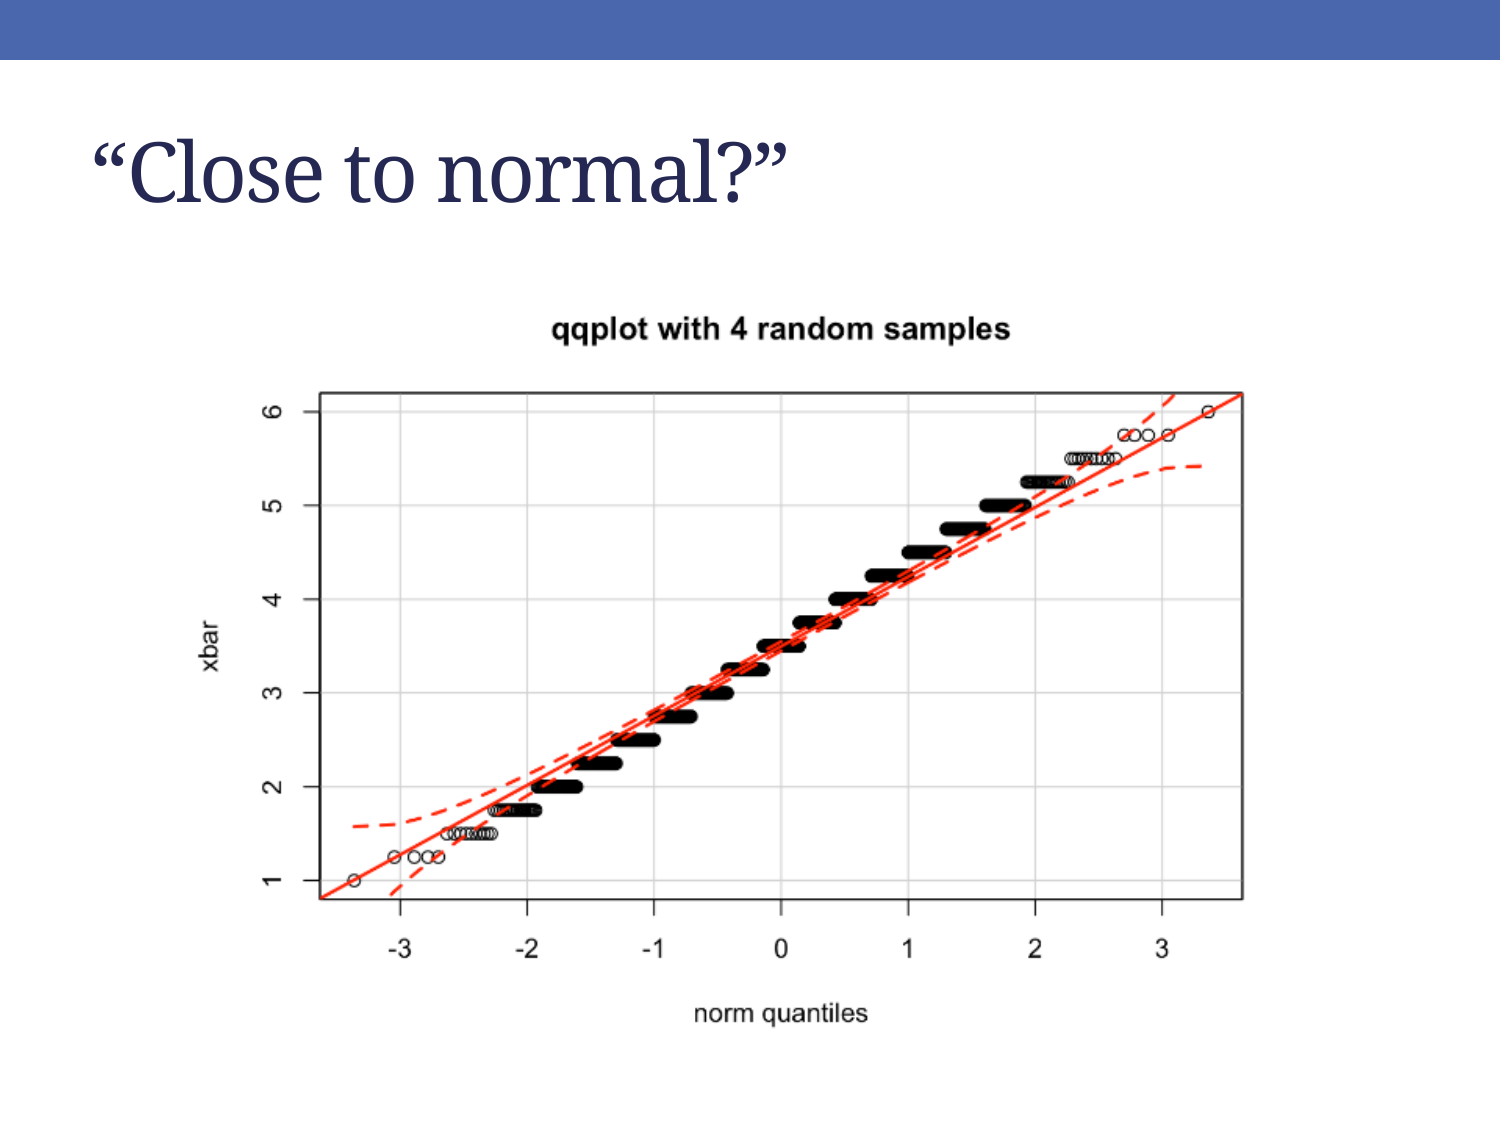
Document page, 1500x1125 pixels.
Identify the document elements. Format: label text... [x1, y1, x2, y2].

title “Close to normal?” [75, 87, 1425, 250]
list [74, 262, 1426, 1063]
